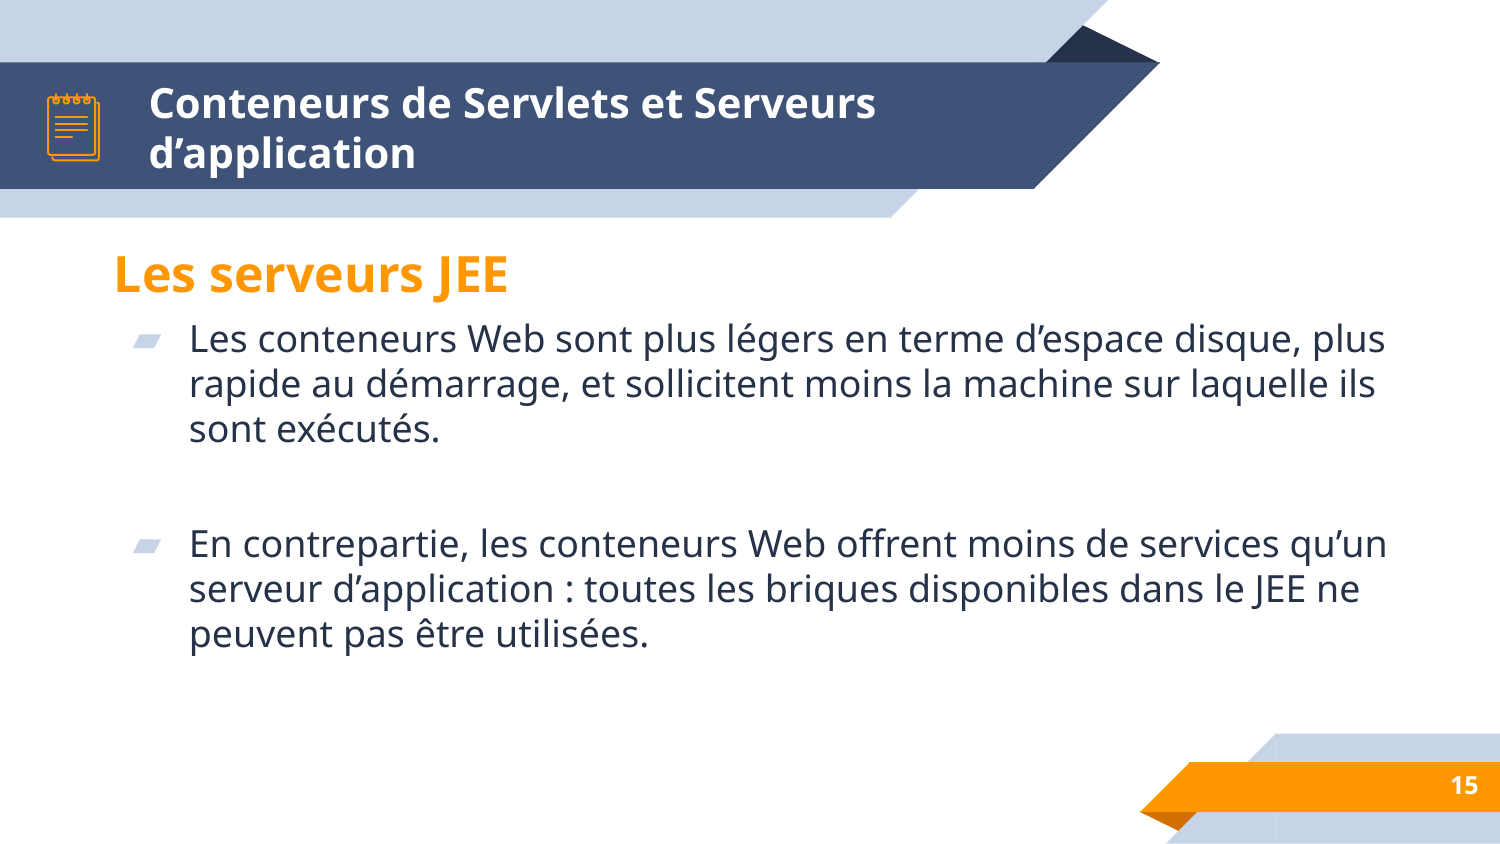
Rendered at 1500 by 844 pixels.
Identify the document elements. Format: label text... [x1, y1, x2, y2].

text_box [47, 93, 100, 161]
title Conteneurs de Servlets et Serveurs d’application [133, 64, 997, 190]
slide_number ‹#› [1249, 760, 1494, 813]
list Les serveurs JEE Les conteneurs Web sont plus légers en terme d’espace disque, plus rapide au démarrage, et sollicitent moins la machine sur laquelle ils sont exécutés. En contrepartie, les conteneurs Web offrent moins de services qu’un serveur d’application : toutes les briques disponibles dans le JEE ne peuvent pas être utilisées. [98, 227, 1446, 602]
